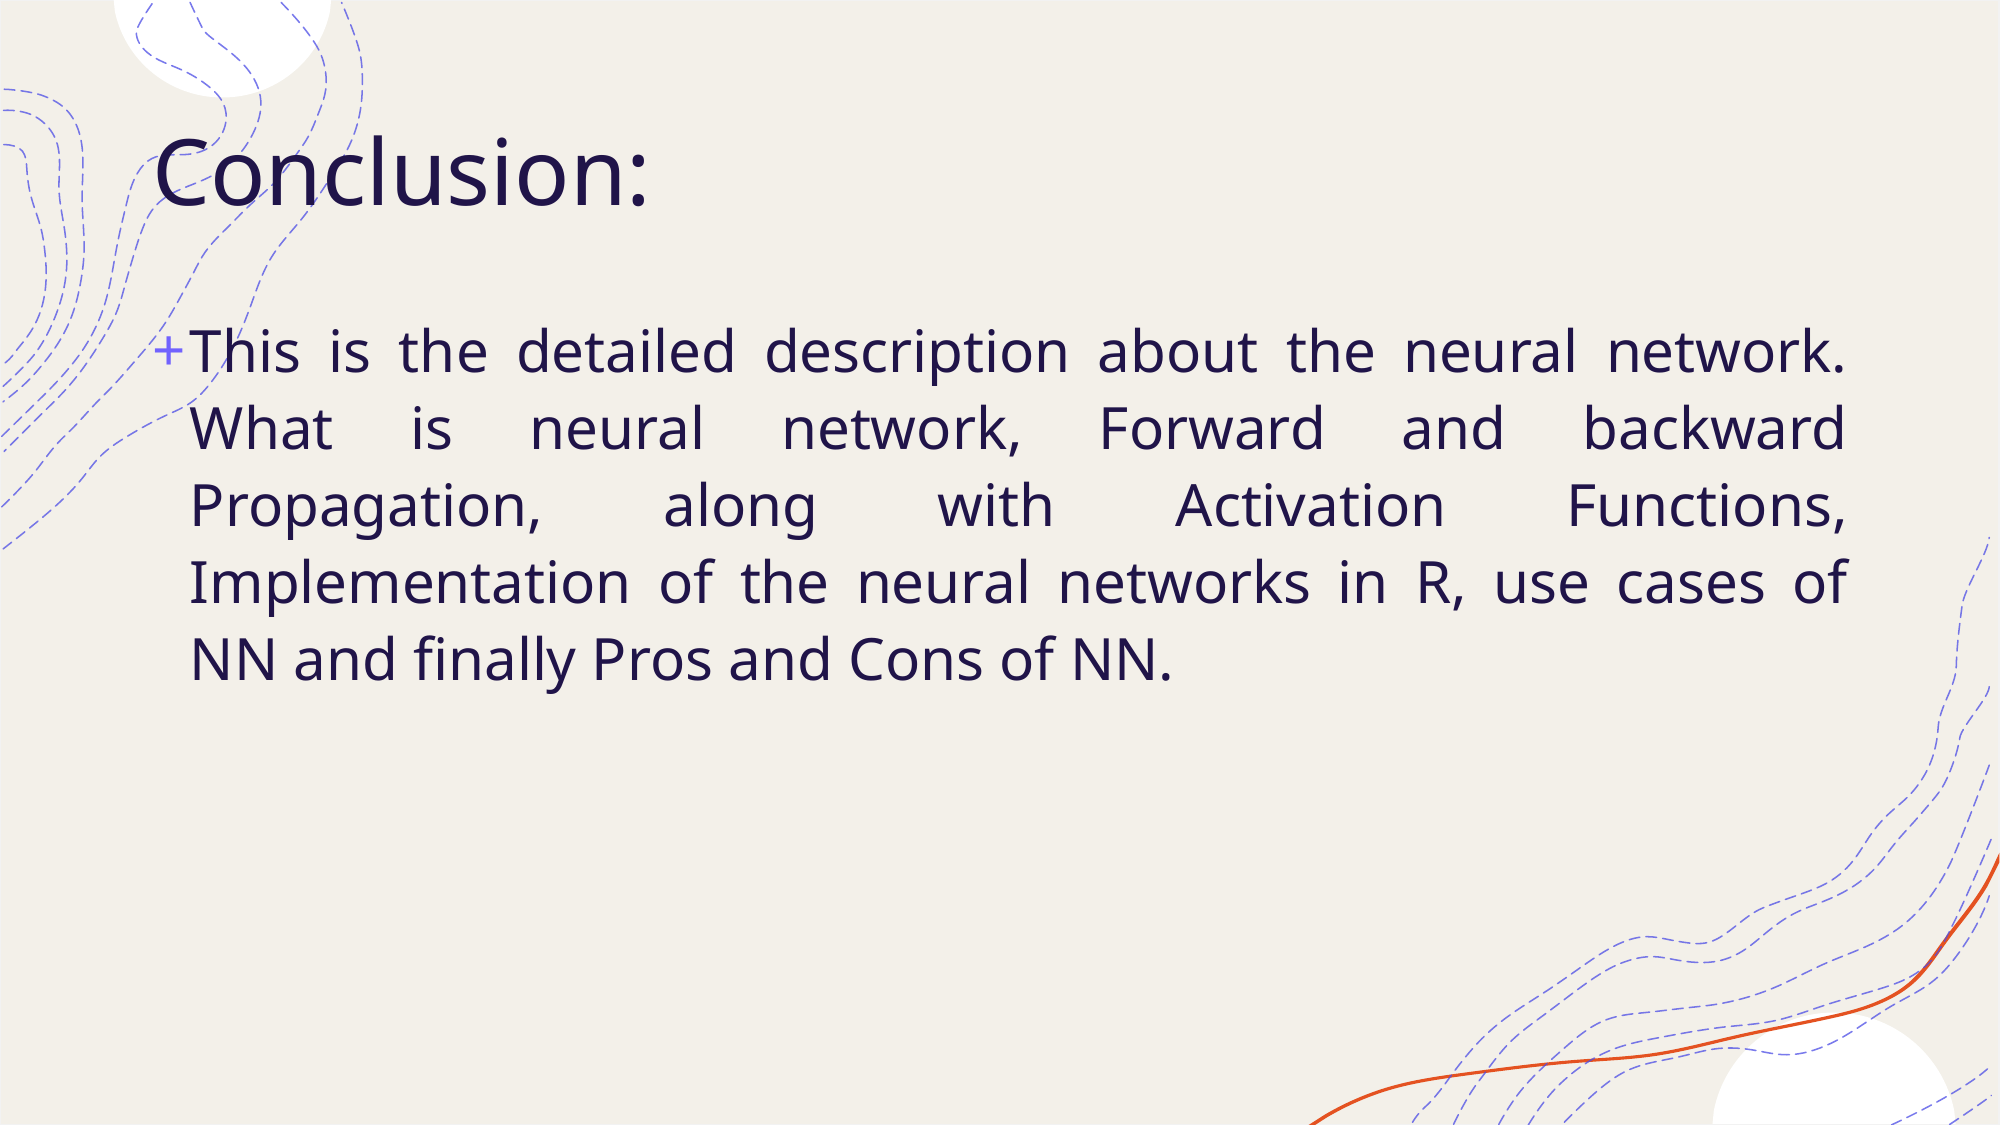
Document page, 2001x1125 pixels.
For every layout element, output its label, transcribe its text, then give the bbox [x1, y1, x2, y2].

title Conclusion: [137, 59, 1863, 278]
list This is the detailed description about the neural network. What is neural network, Forward and backward Propagation, along with Activation Functions, Implementation of the neural networks in R, use cases of NN and finally Pros and Cons of NN. [137, 299, 1863, 1014]
